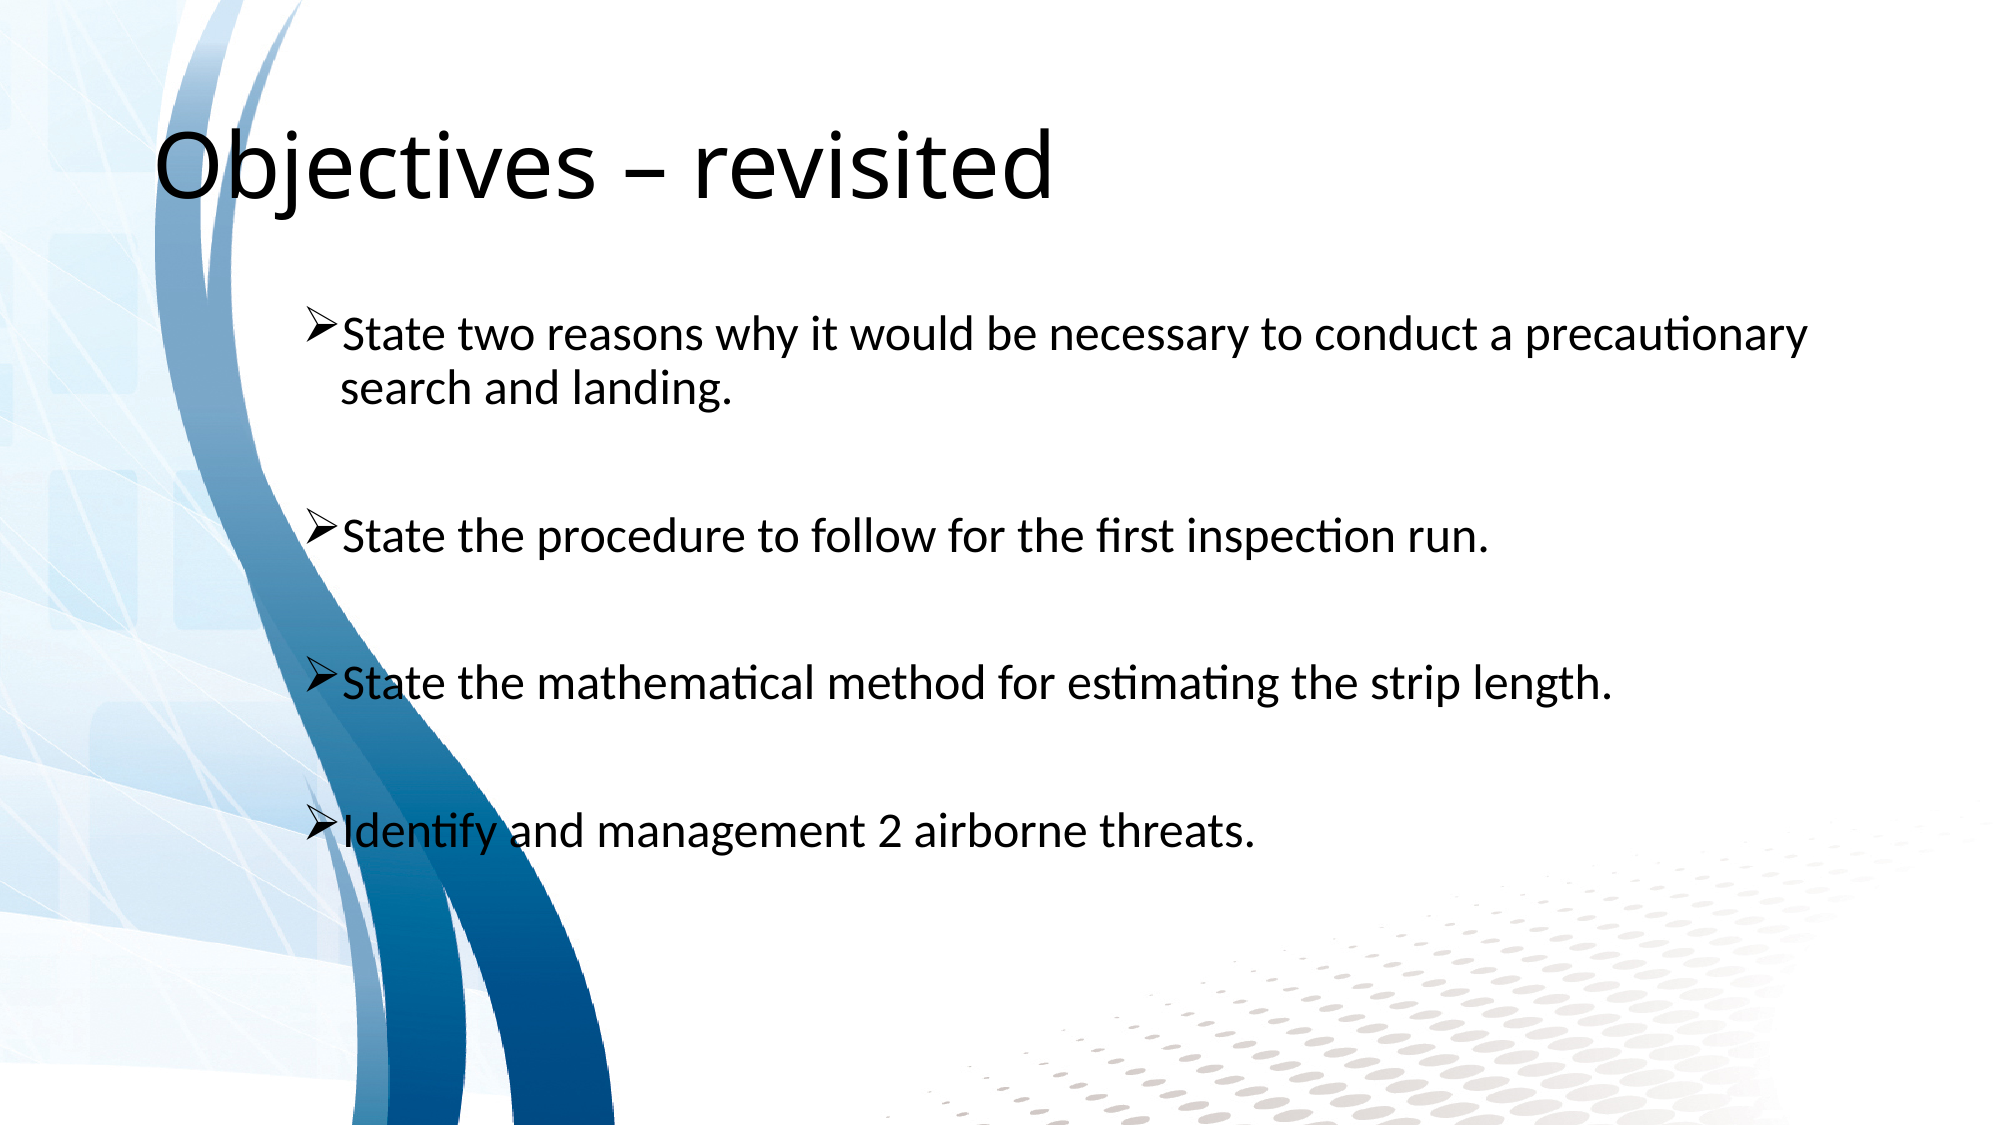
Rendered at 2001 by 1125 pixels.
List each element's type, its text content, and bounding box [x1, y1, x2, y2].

title Objectives – revisited [137, 59, 1863, 278]
list State two reasons why it would be necessary to conduct a precautionary search and landing. State the procedure to follow for the first inspection run. State the mathematical method for estimating the strip length. Identify and management 2 airborne threats. [137, 299, 1863, 1014]
picture [0, 0, 2001, 1125]
